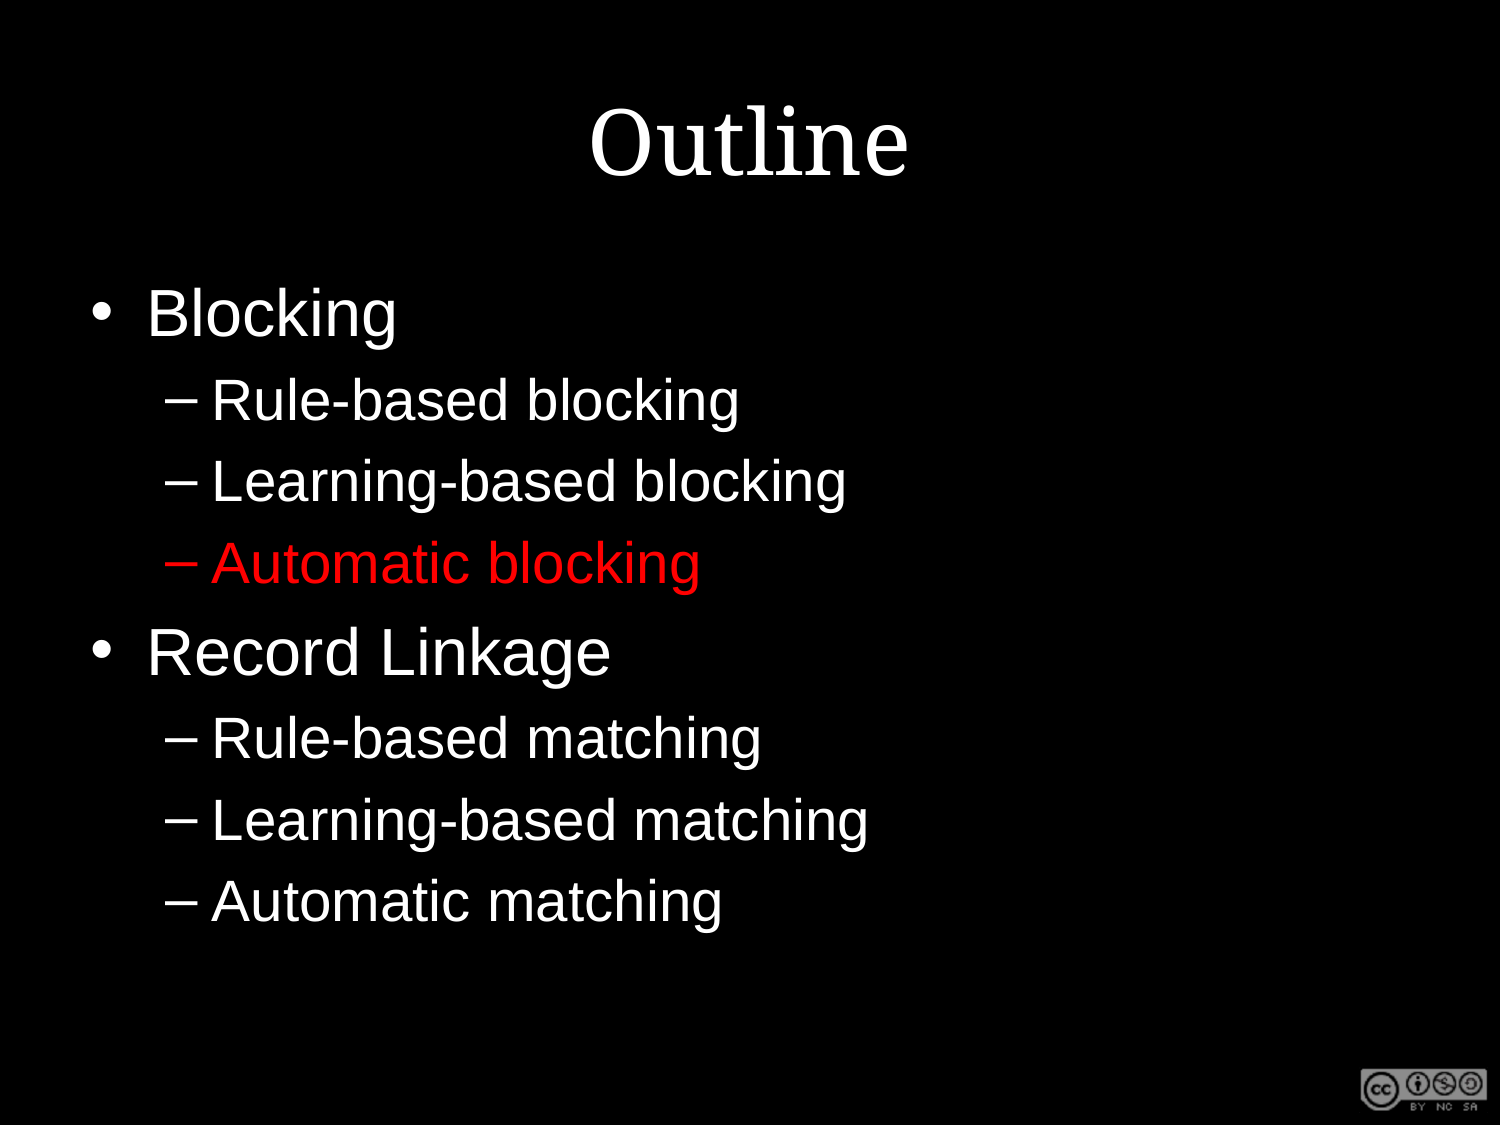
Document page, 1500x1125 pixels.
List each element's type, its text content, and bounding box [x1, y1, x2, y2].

slide_number 30 [1074, 1042, 1425, 1103]
list Blocking Rule-based blocking Learning-based blocking Automatic blocking Record Linkage Rule-based matching Learning-based matching Automatic matching [75, 262, 1425, 1005]
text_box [1131, 1067, 1488, 1113]
title Outline [75, 45, 1425, 233]
